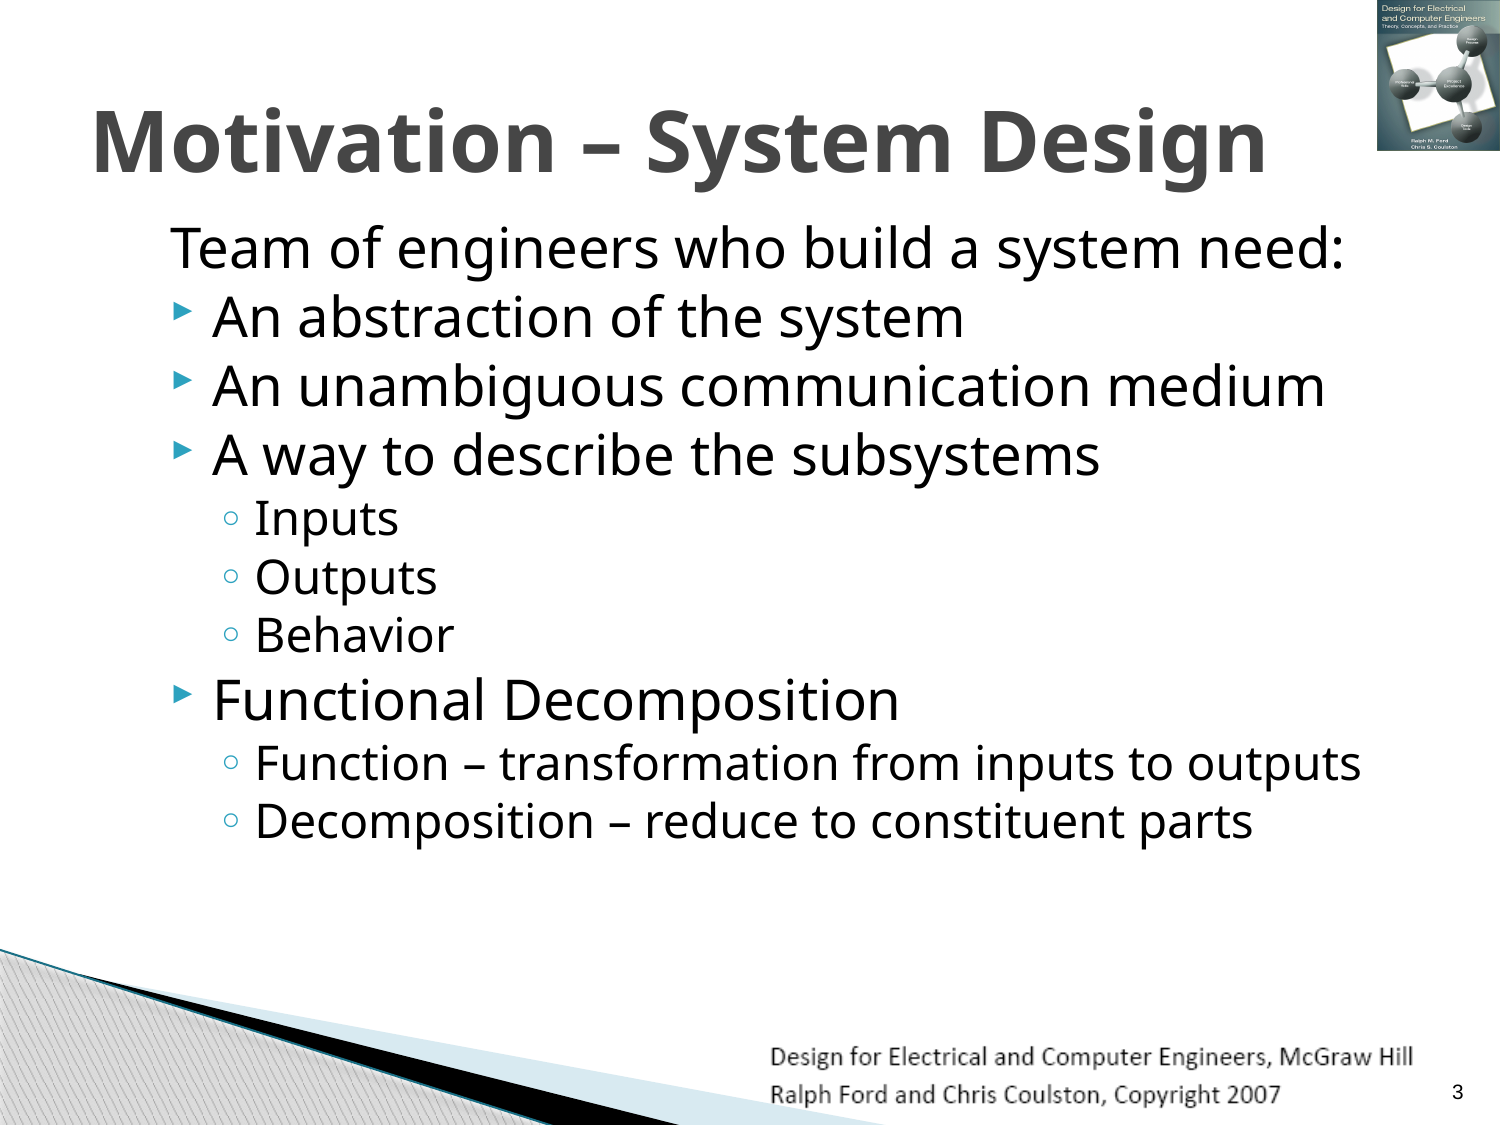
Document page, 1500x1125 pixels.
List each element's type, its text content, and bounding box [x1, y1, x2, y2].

picture [762, 1037, 1427, 1124]
picture [1377, 0, 1500, 151]
title Motivation – System Design [75, 45, 1425, 233]
slide_number 3 [1418, 1051, 1479, 1112]
list Team of engineers who build a system need: An abstraction of the system An unambiguous communication medium A way to describe the subsystems Inputs Outputs Behavior Functional Decomposition Function – transformation from inputs to outputs Decomposition – reduce to constituent parts [137, 233, 1388, 976]
